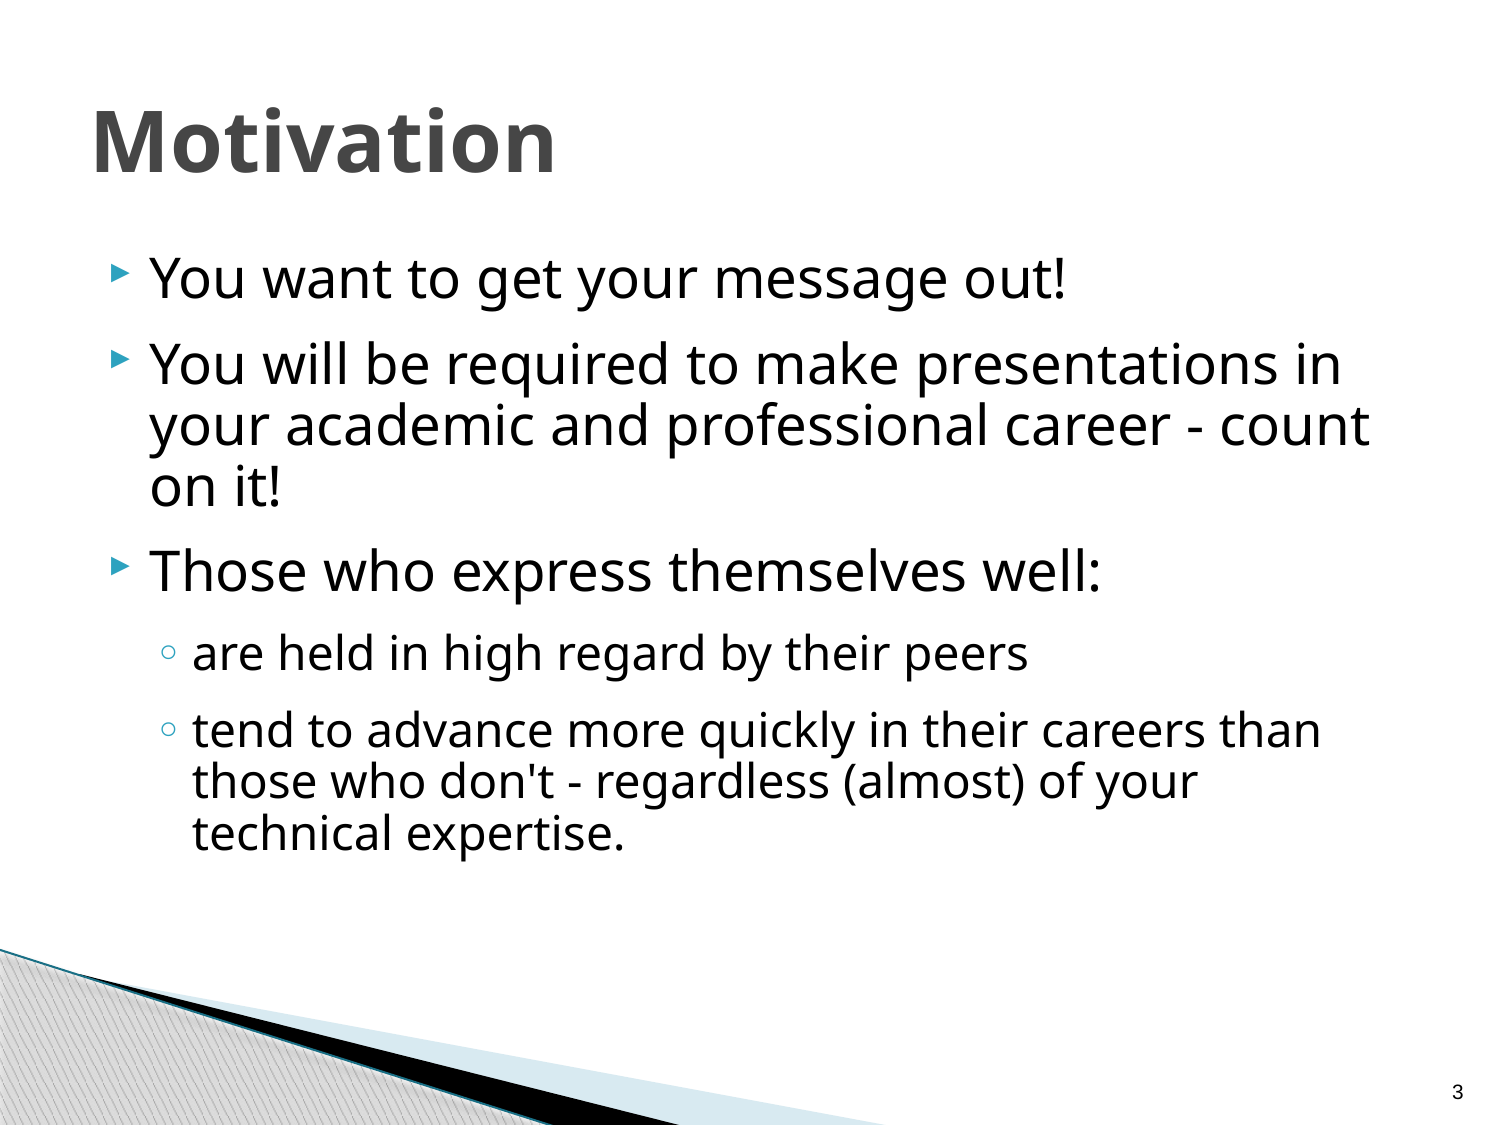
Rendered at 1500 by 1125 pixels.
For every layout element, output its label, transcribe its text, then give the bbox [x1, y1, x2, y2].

list You want to get your message out! You will be required to make presentations in your academic and professional career - count on it! Those who express themselves well: are held in high regard by their peers tend to advance more quickly in their careers than those who don't - regardless (almost) of your technical expertise. [74, 242, 1426, 986]
title Motivation [75, 45, 1388, 233]
slide_number 3 [1418, 1051, 1479, 1112]
